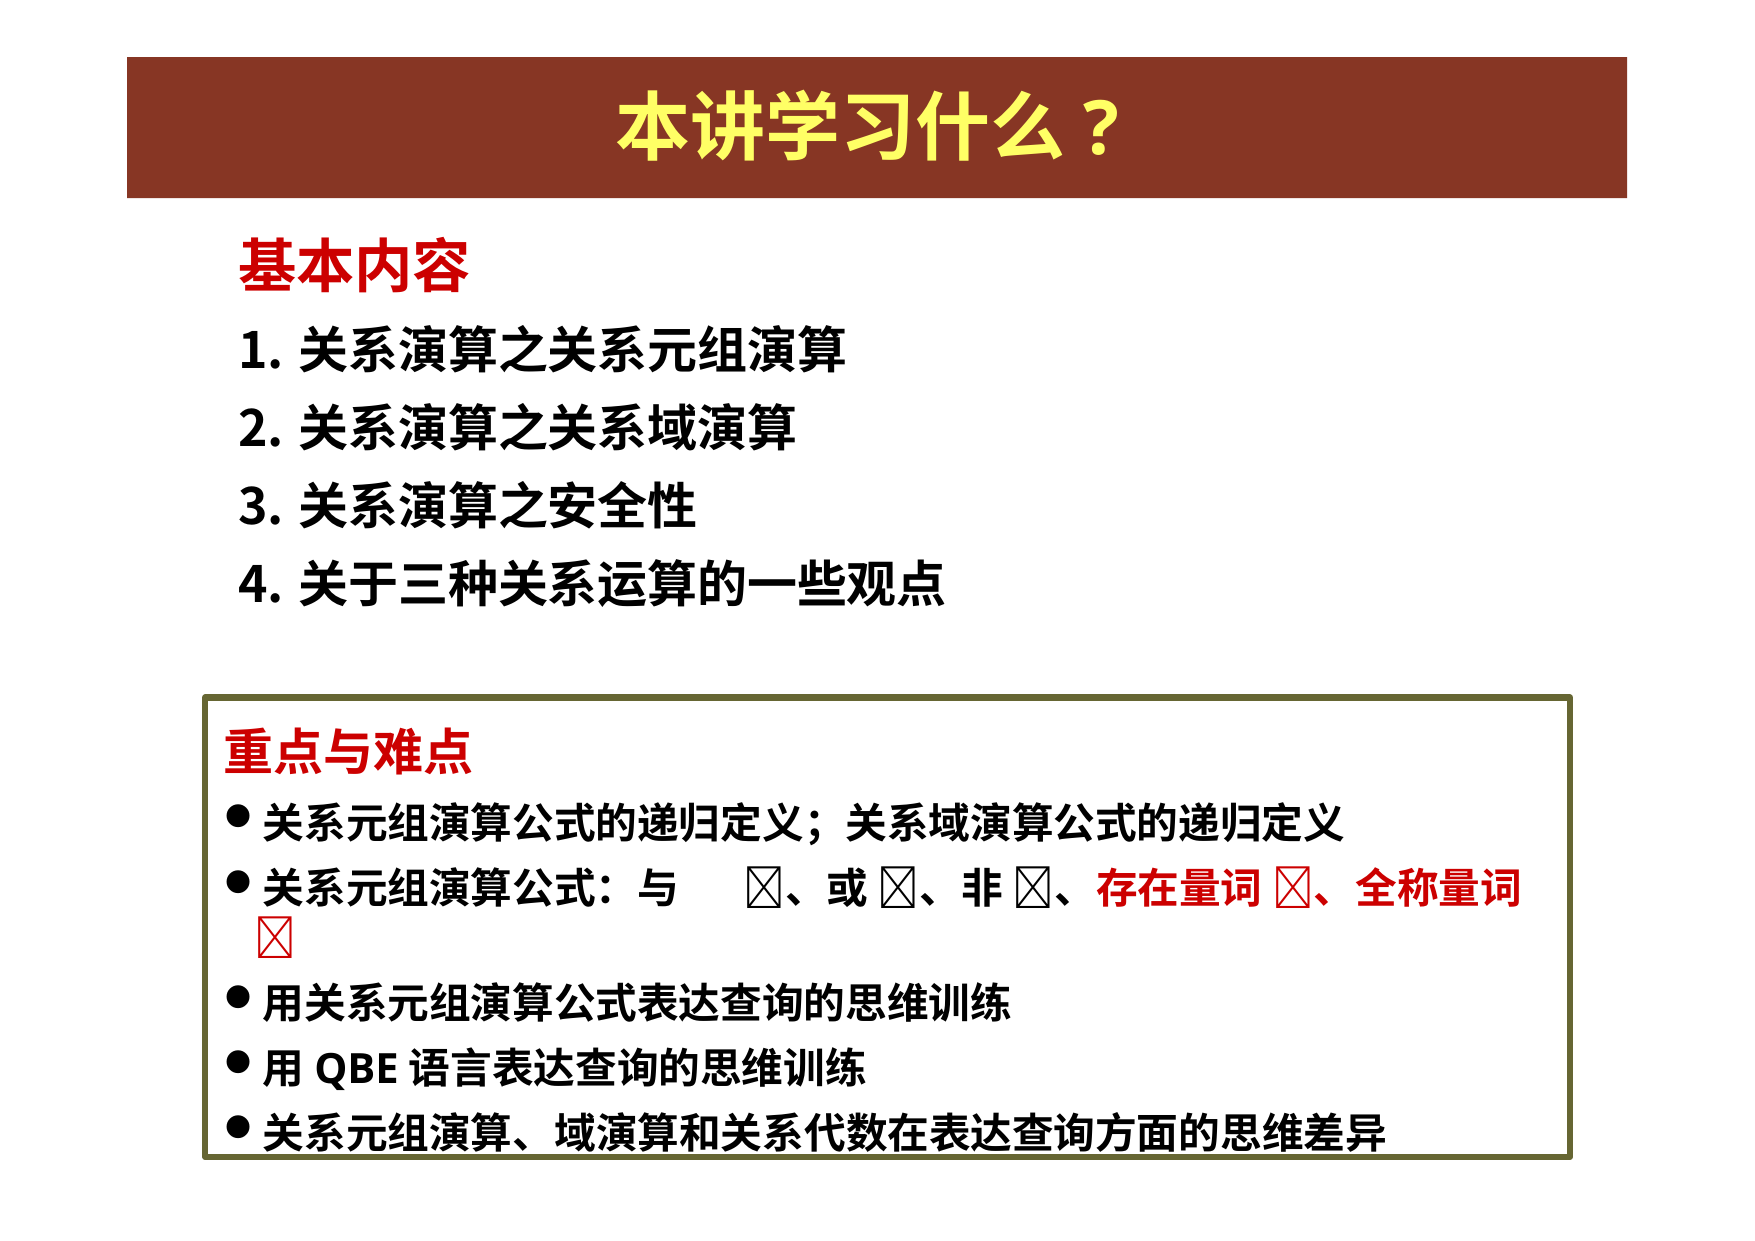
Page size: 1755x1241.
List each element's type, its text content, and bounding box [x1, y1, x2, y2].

text_box 基本内容 关系演算之关系元组演算 关系演算之关系域演算 关系演算之安全性 关于三种关系运算的一些观点 [236, 204, 951, 613]
title 本讲学习什么? [615, 77, 1104, 287]
text_box 重点与难点 关系元组演算公式的递归定义；关系域演算公式的递归定义 关系元组演算公式：与 、或 、非 、存在量词 、全称量词  用关系元组演算公式表达查询的思维训练 用QBE语言表达查询的思维训练 关系元组演算、域演算和关系代数在表达查询方面的思维差异 [205, 697, 1570, 1157]
